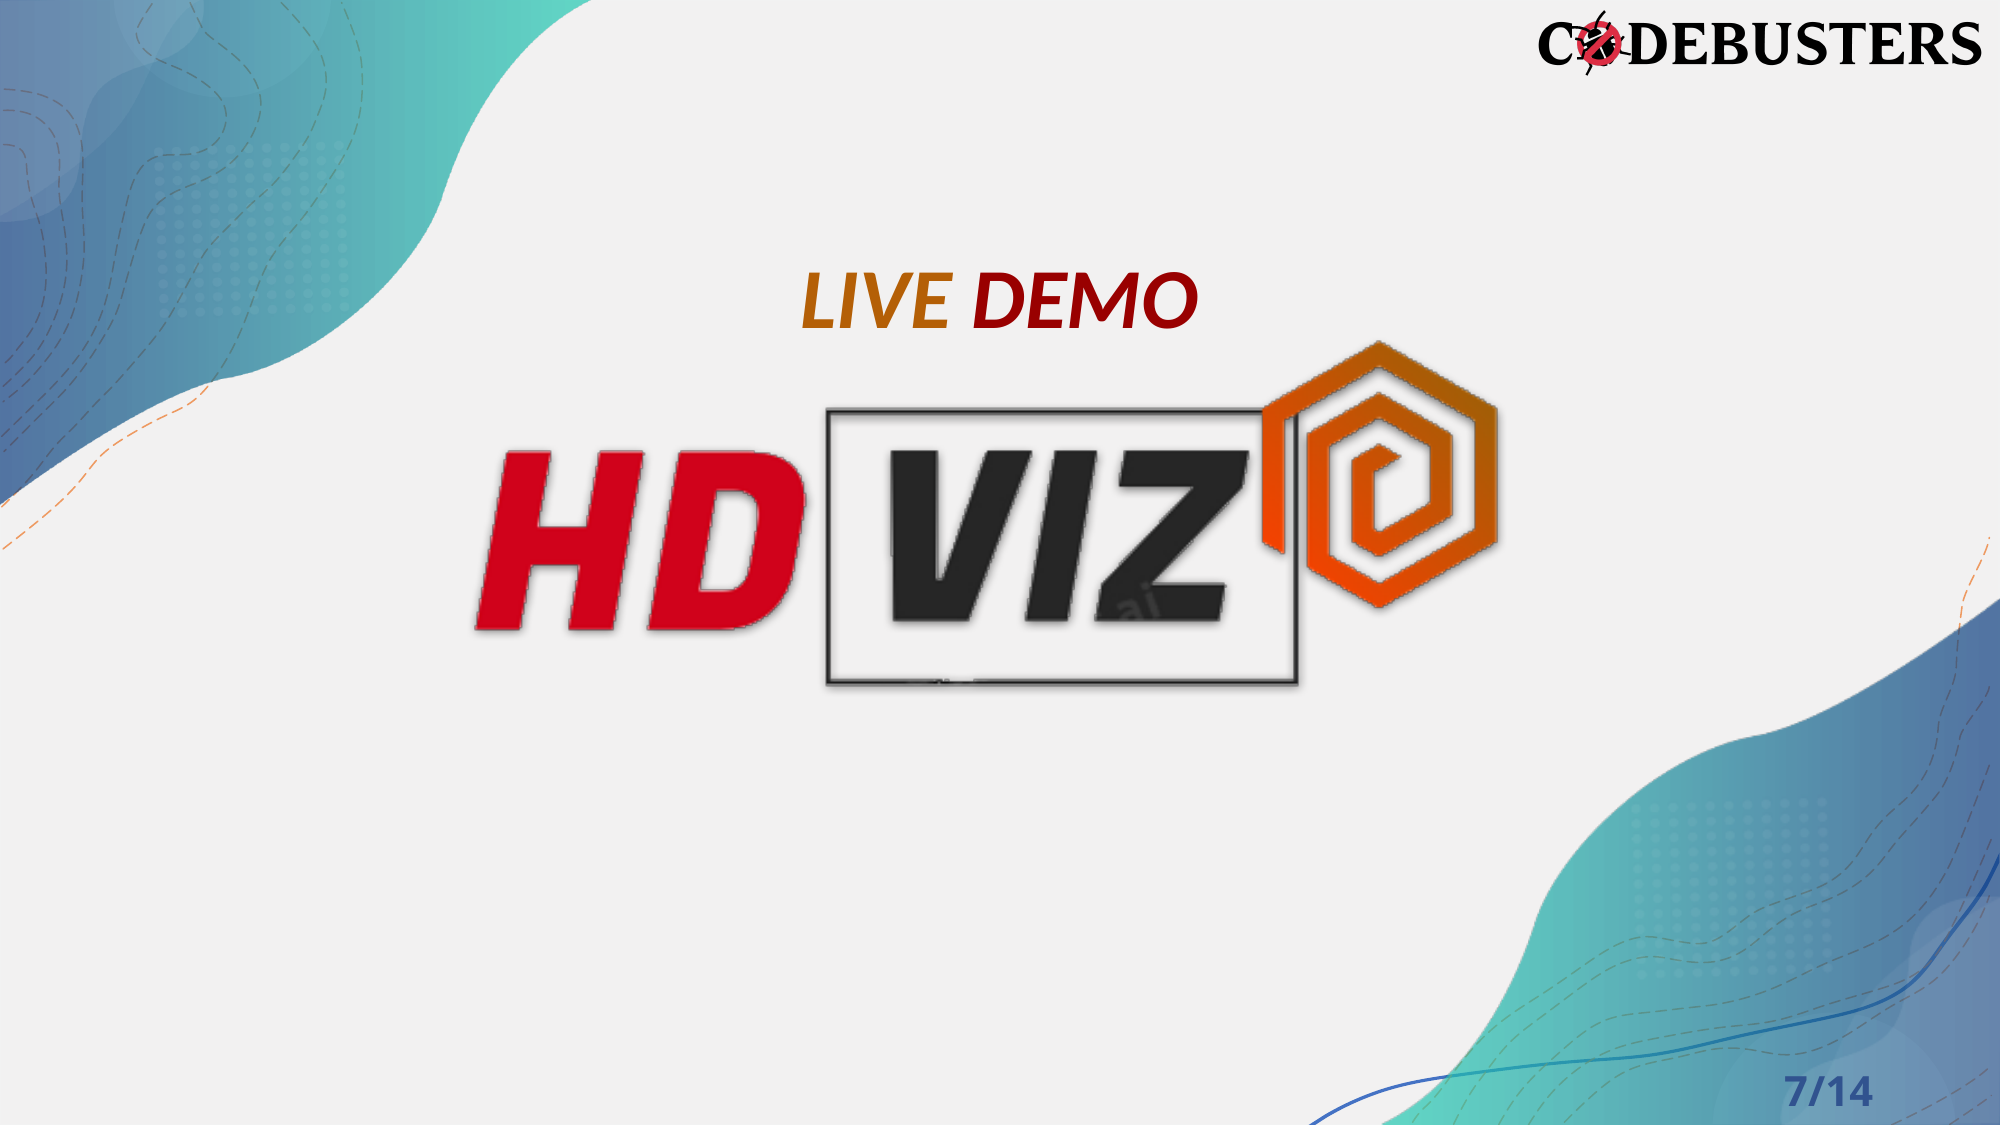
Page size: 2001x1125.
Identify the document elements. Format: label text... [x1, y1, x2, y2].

picture [1526, 9, 1992, 82]
picture [0, 0, 2000, 1125]
text_box LIVE DEMO [606, 228, 1443, 324]
